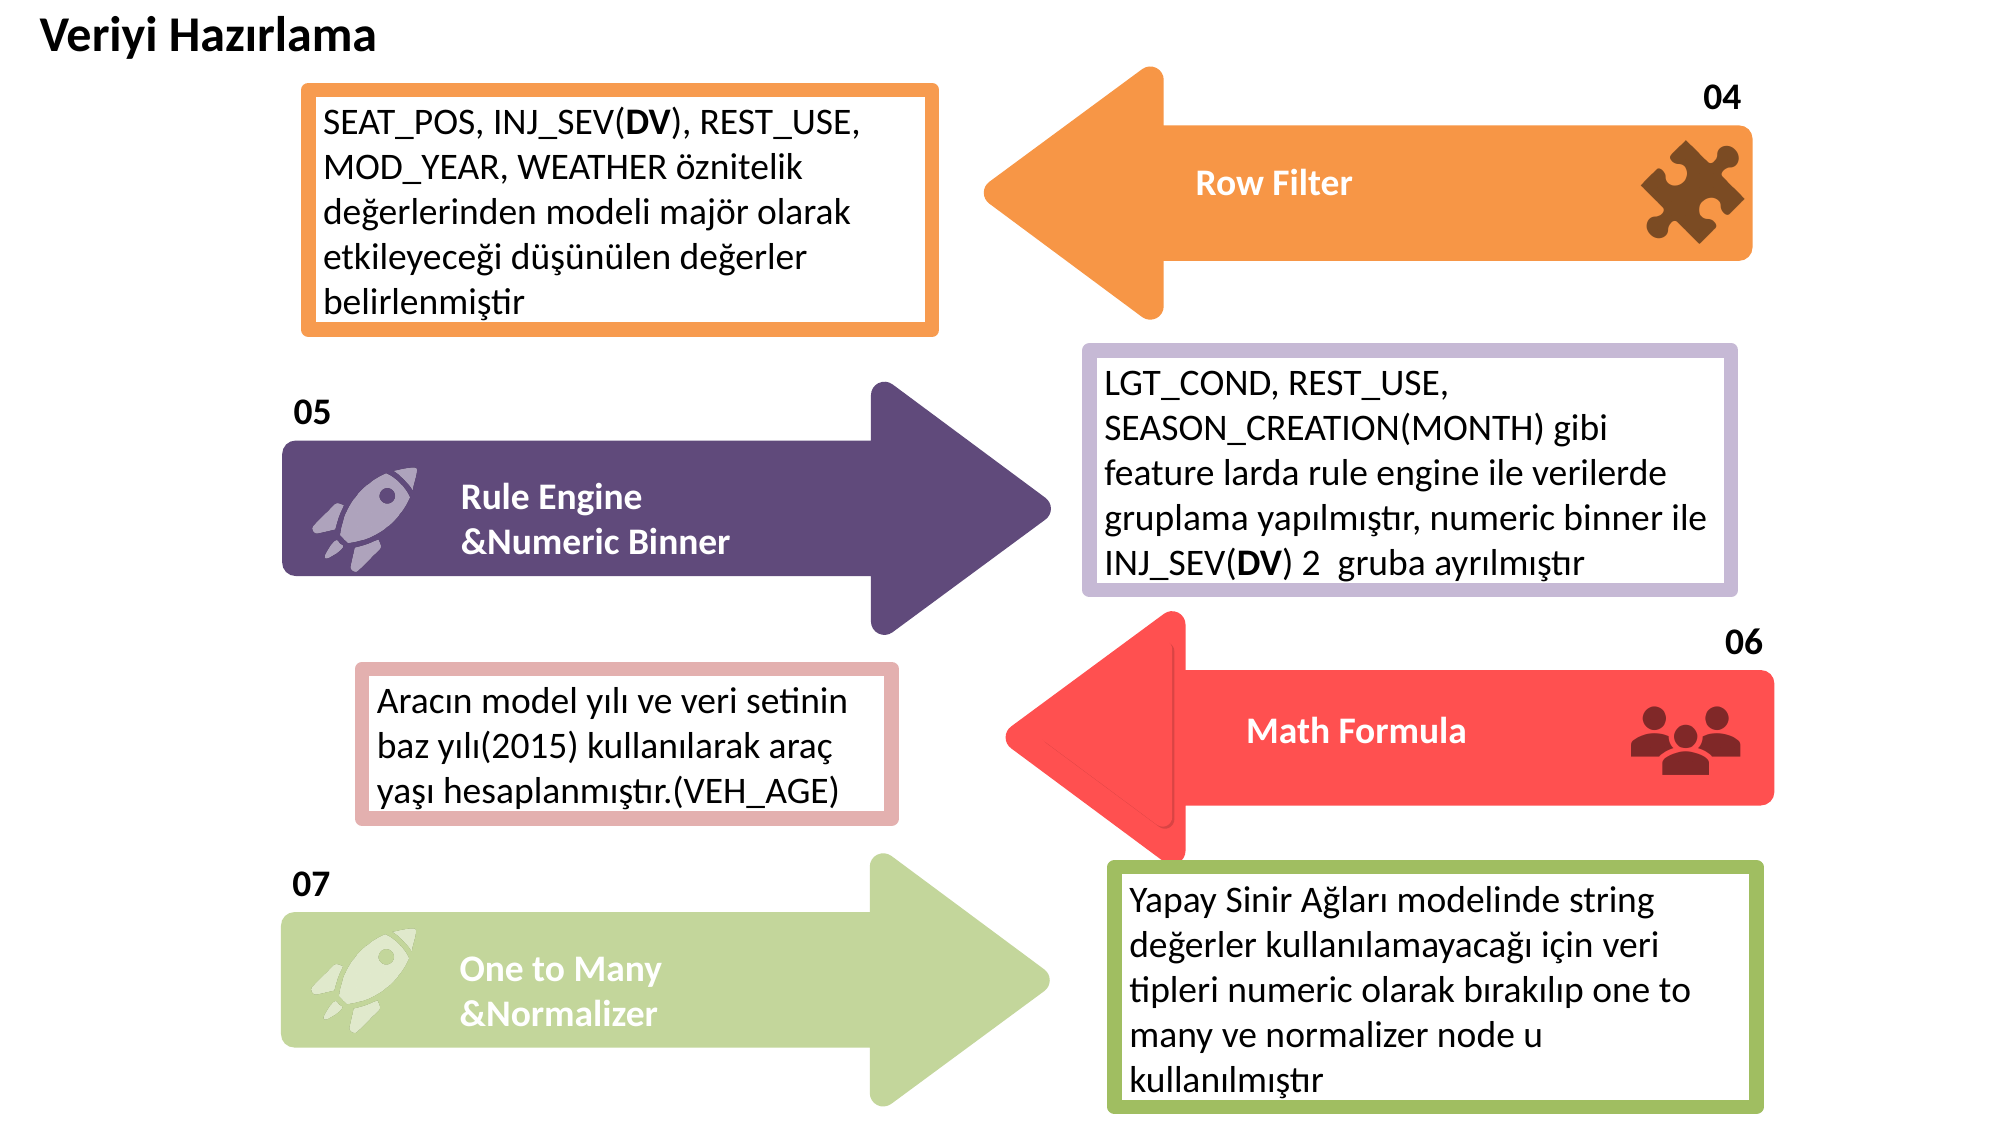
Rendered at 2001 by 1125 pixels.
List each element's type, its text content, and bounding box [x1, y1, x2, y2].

text_box SEAT_POS, INJ_SEV(DV), REST_USE, MOD_YEAR, WEATHER öznitelik değerlerinden modeli majör olarak etkileyeceği düşünülen değerler belirlenmiştir [308, 90, 933, 330]
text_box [281, 381, 1775, 1125]
text_box LGT_COND, REST_USE, SEASON_CREATION(MONTH) gibi feature larda rule engine ile verilerde gruplama yapılmıştır, numeric binner ile INJ_SEV(DV) 2 gruba ayrılmıştır [1089, 350, 1732, 380]
picture [301, 917, 426, 1043]
text_box Row Filter [1195, 150, 1593, 211]
picture [1630, 132, 1756, 257]
text_box 04 [981, 64, 1753, 322]
title Veriyi Hazırlama [24, 0, 908, 110]
text_box [1021, 94, 1154, 282]
